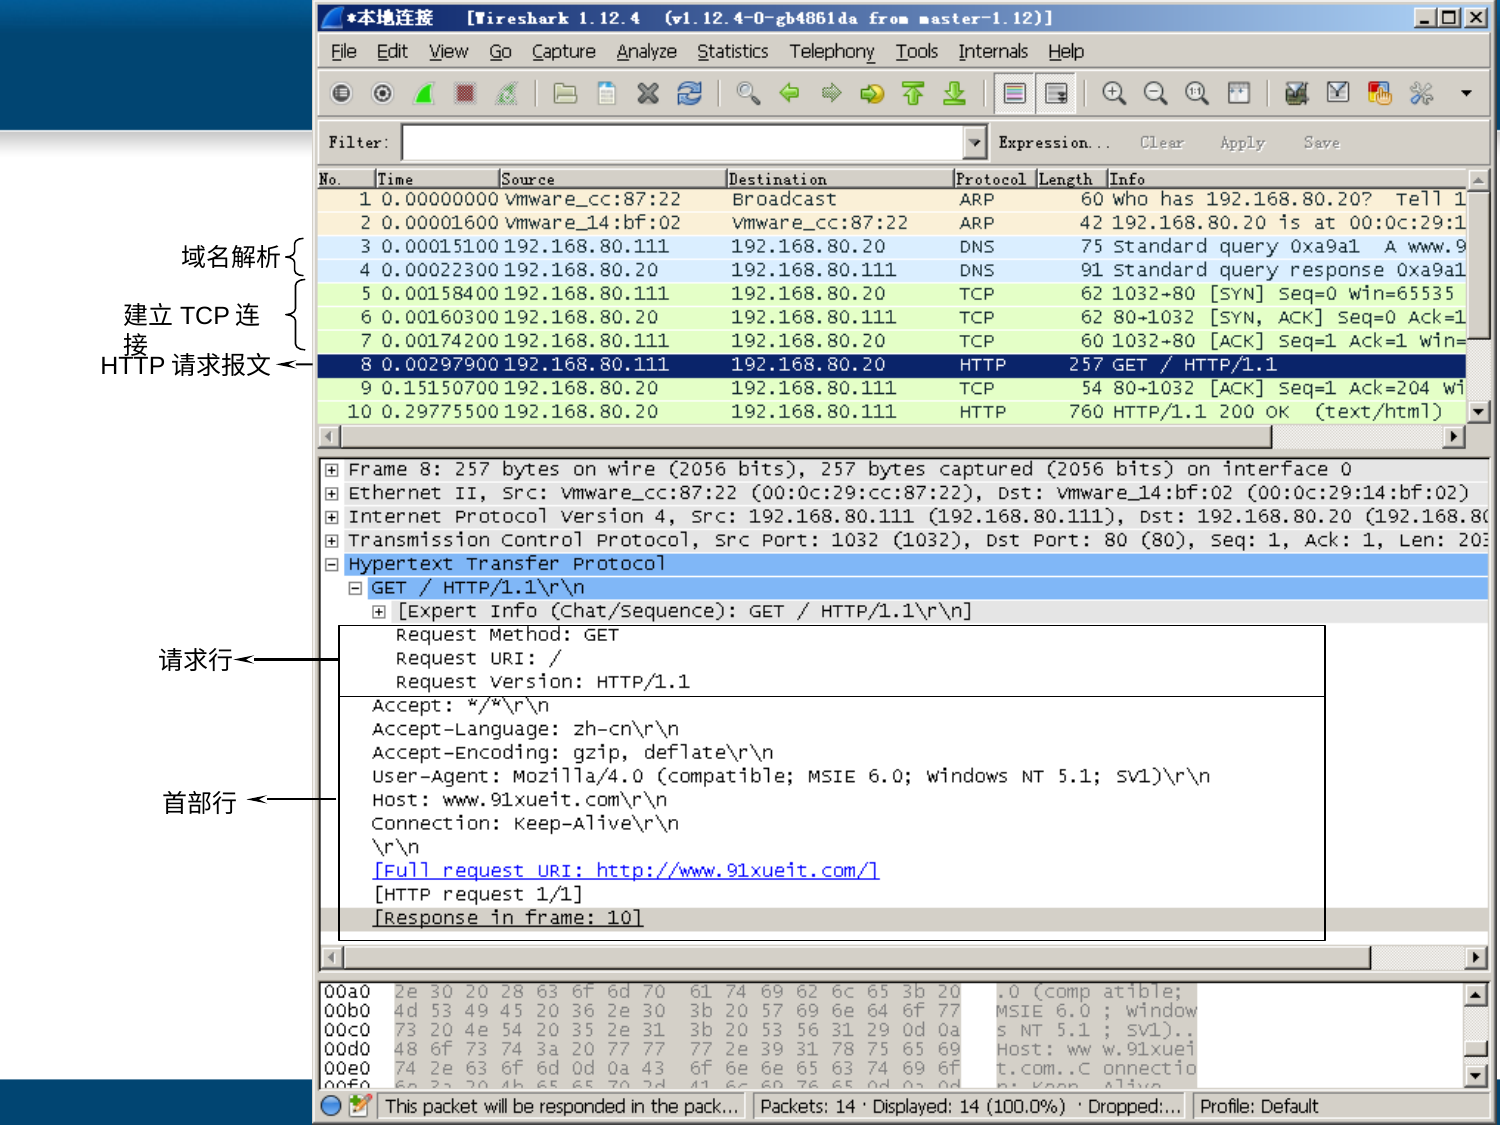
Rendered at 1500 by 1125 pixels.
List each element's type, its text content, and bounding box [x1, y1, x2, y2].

picture [0, 0, 1500, 1125]
text_box 域名解析 [181, 241, 286, 272]
text_box [286, 237, 304, 277]
text_box 请求行 [158, 644, 262, 675]
text_box [286, 278, 306, 351]
text_box 建立TCP连接 [123, 299, 286, 360]
text_box HTTP请求报文 [100, 349, 276, 380]
text_box 首部行 [162, 787, 266, 818]
